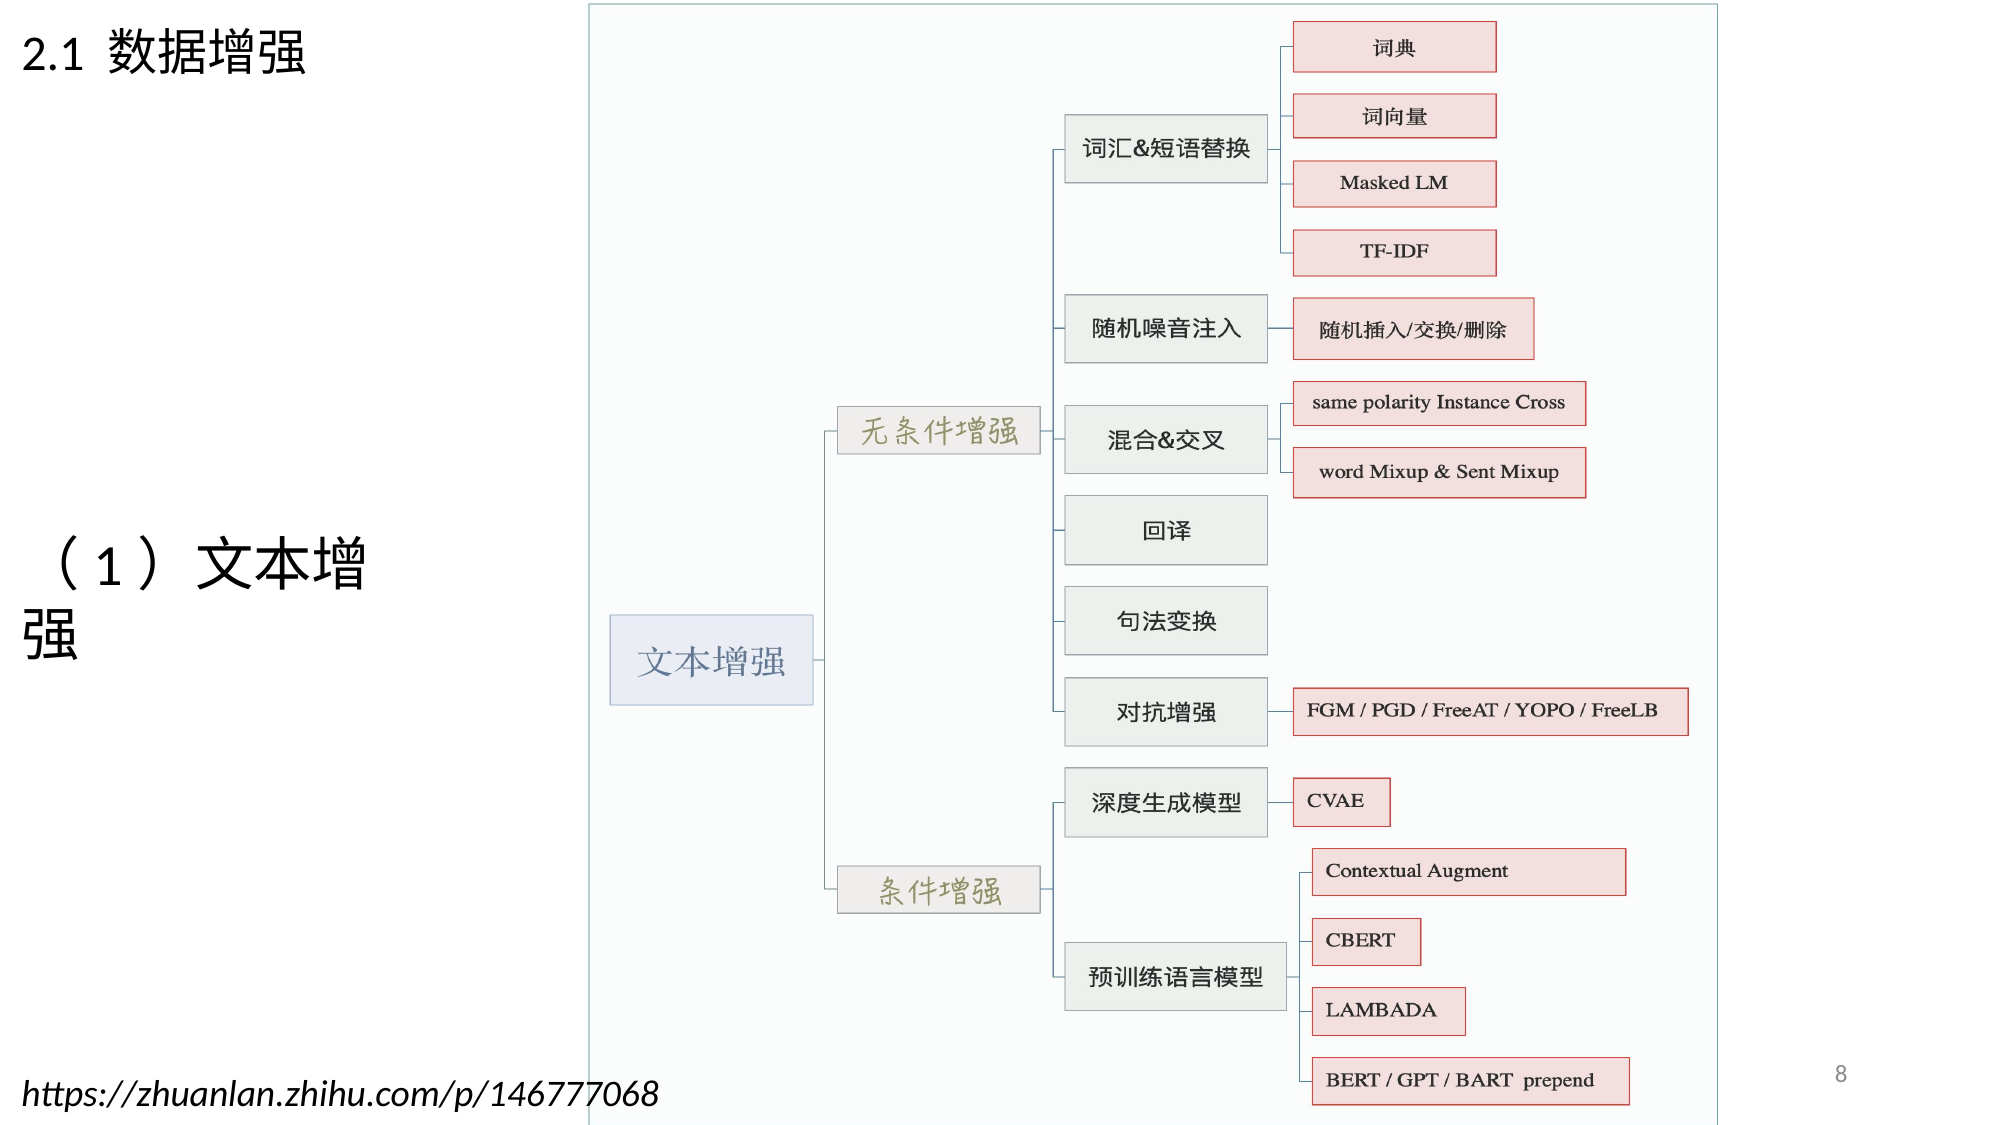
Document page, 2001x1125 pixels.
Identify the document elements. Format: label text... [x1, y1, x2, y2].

text_box 2.1 数据增强 [6, 13, 442, 89]
text_box （1）文本增强 [6, 519, 443, 675]
slide_number 8 [1718, 1042, 1863, 1103]
text_box https://zhuanlan.zhihu.com/p/146777068 [6, 1061, 587, 1122]
picture [587, 2, 1718, 1125]
